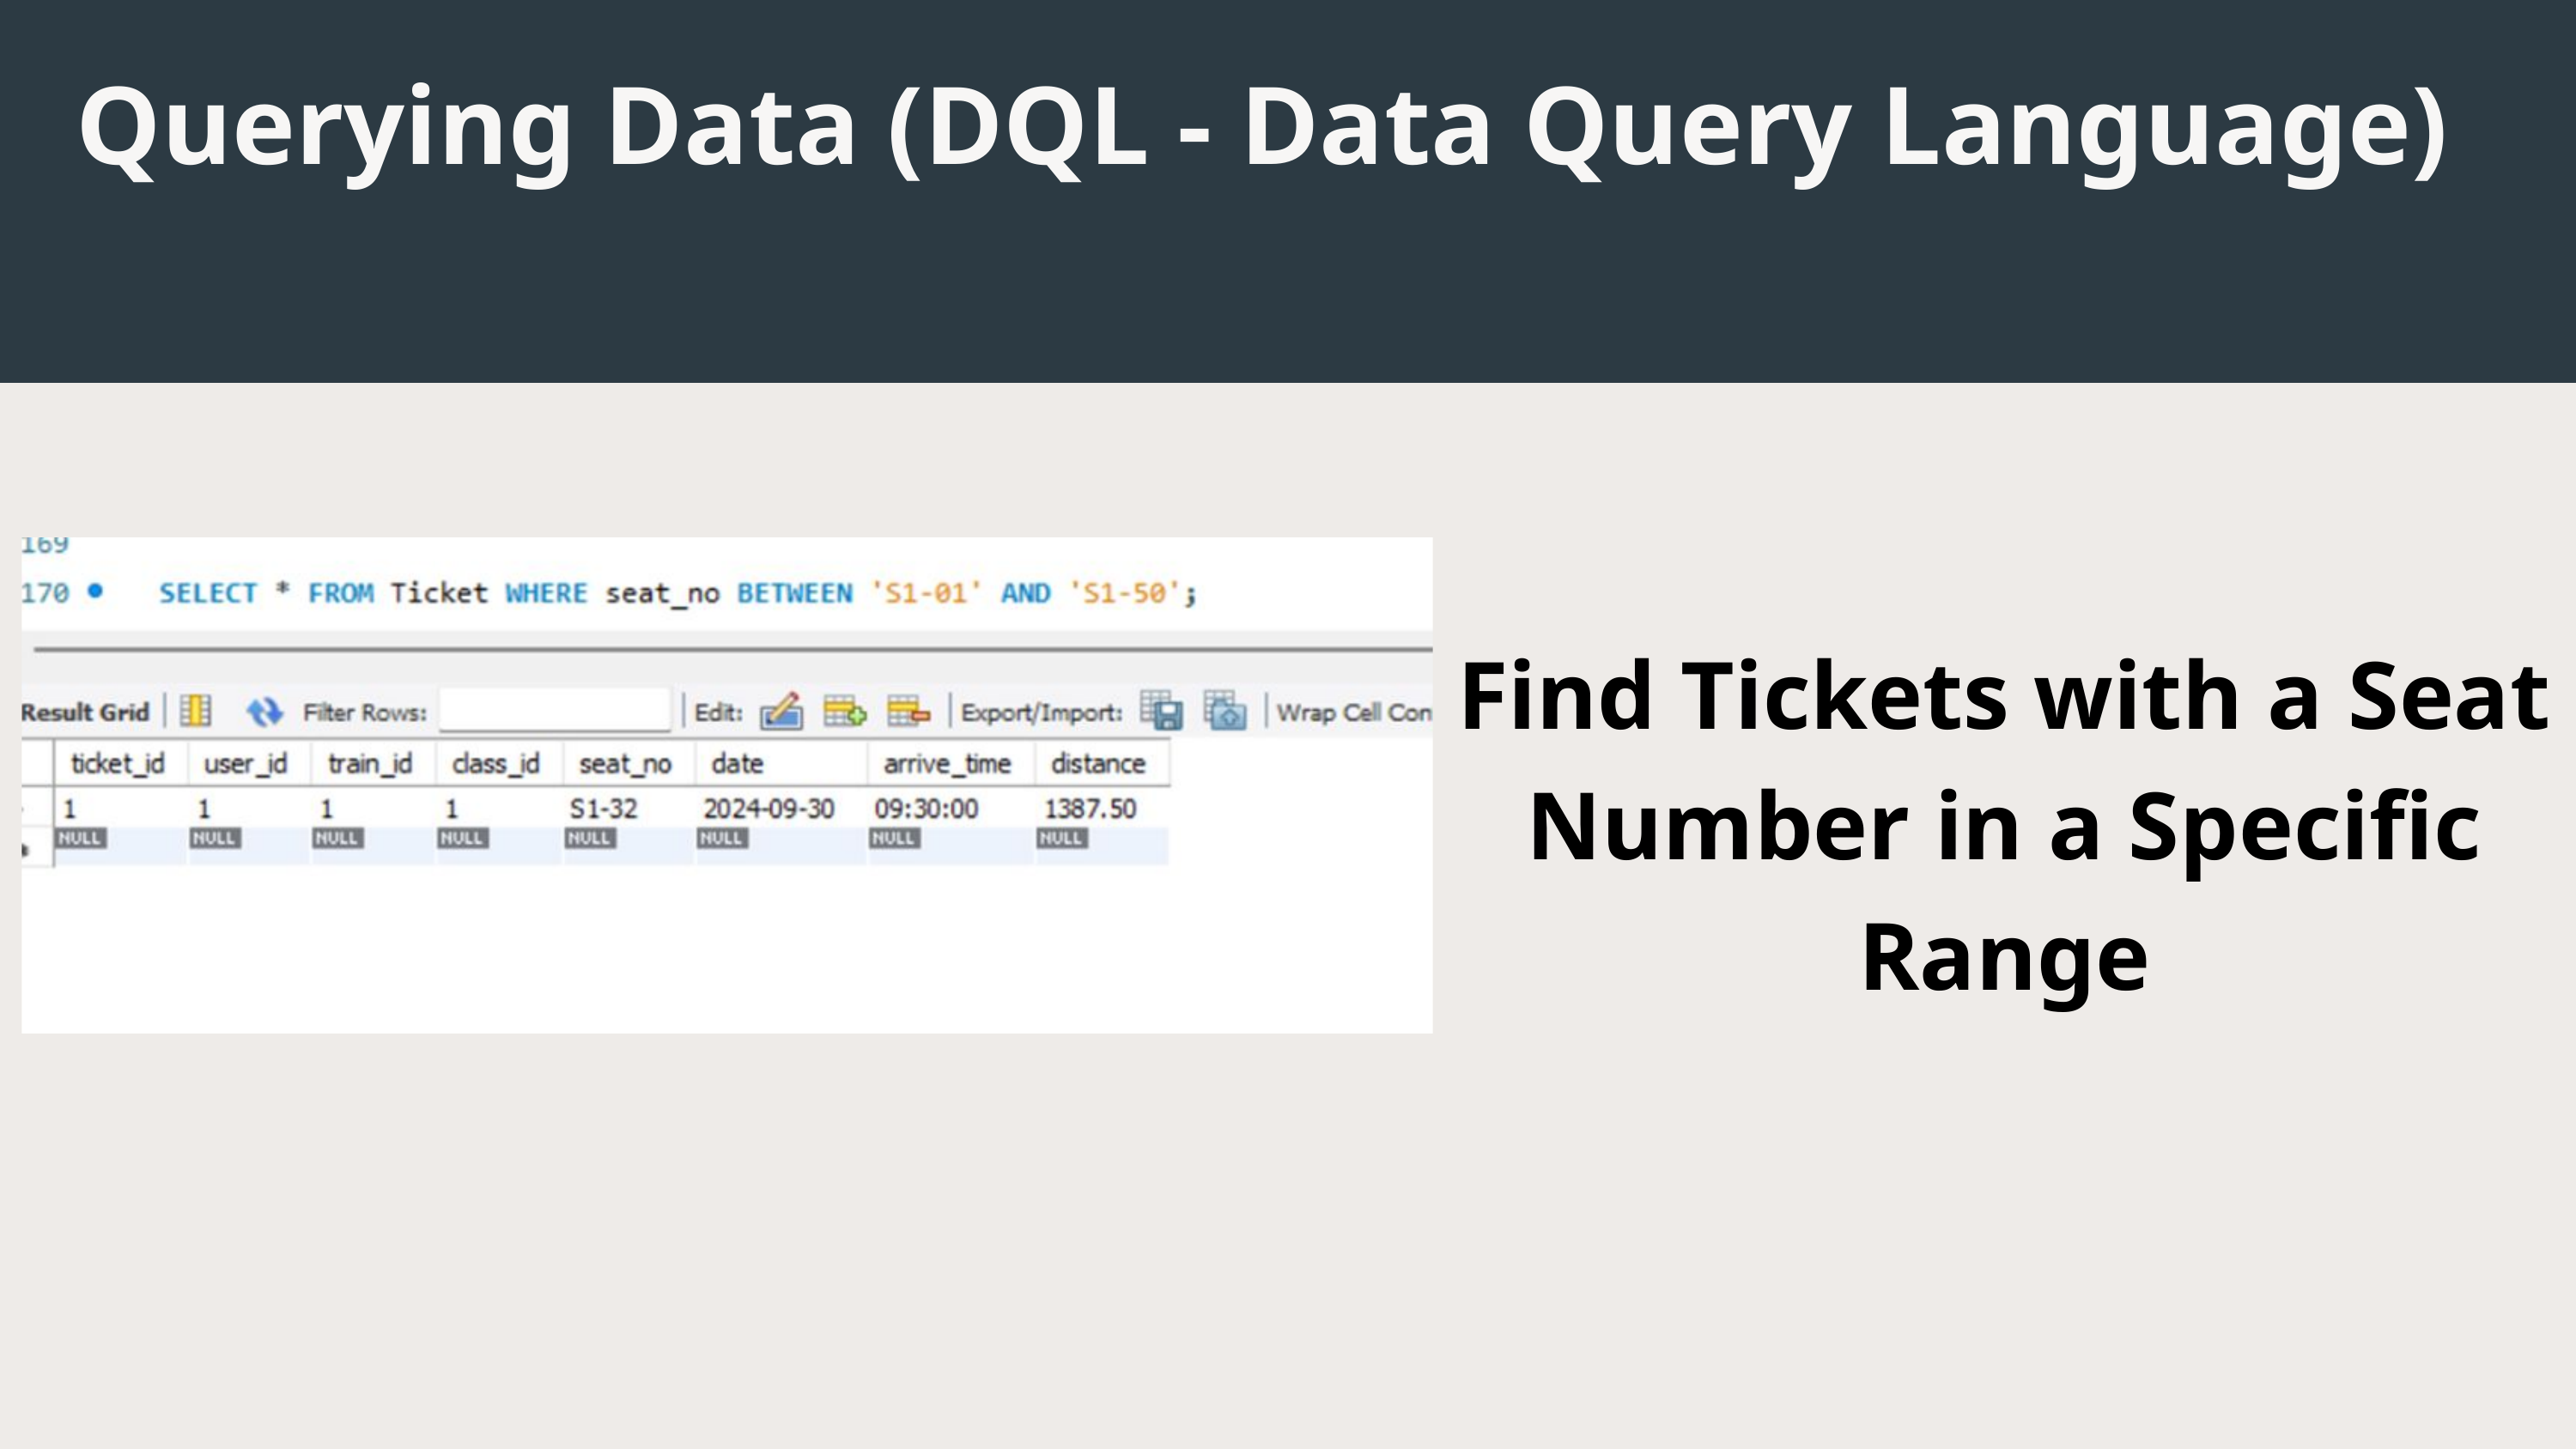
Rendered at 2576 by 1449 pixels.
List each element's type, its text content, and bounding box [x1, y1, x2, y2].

text_box Find Tickets with a Seat Number in a Specific Range [1432, 618, 2576, 1139]
text_box [21, 537, 1433, 1034]
text_box [0, 0, 2576, 383]
text_box Querying Data (DQL - Data Query Language) [0, 35, 2551, 336]
